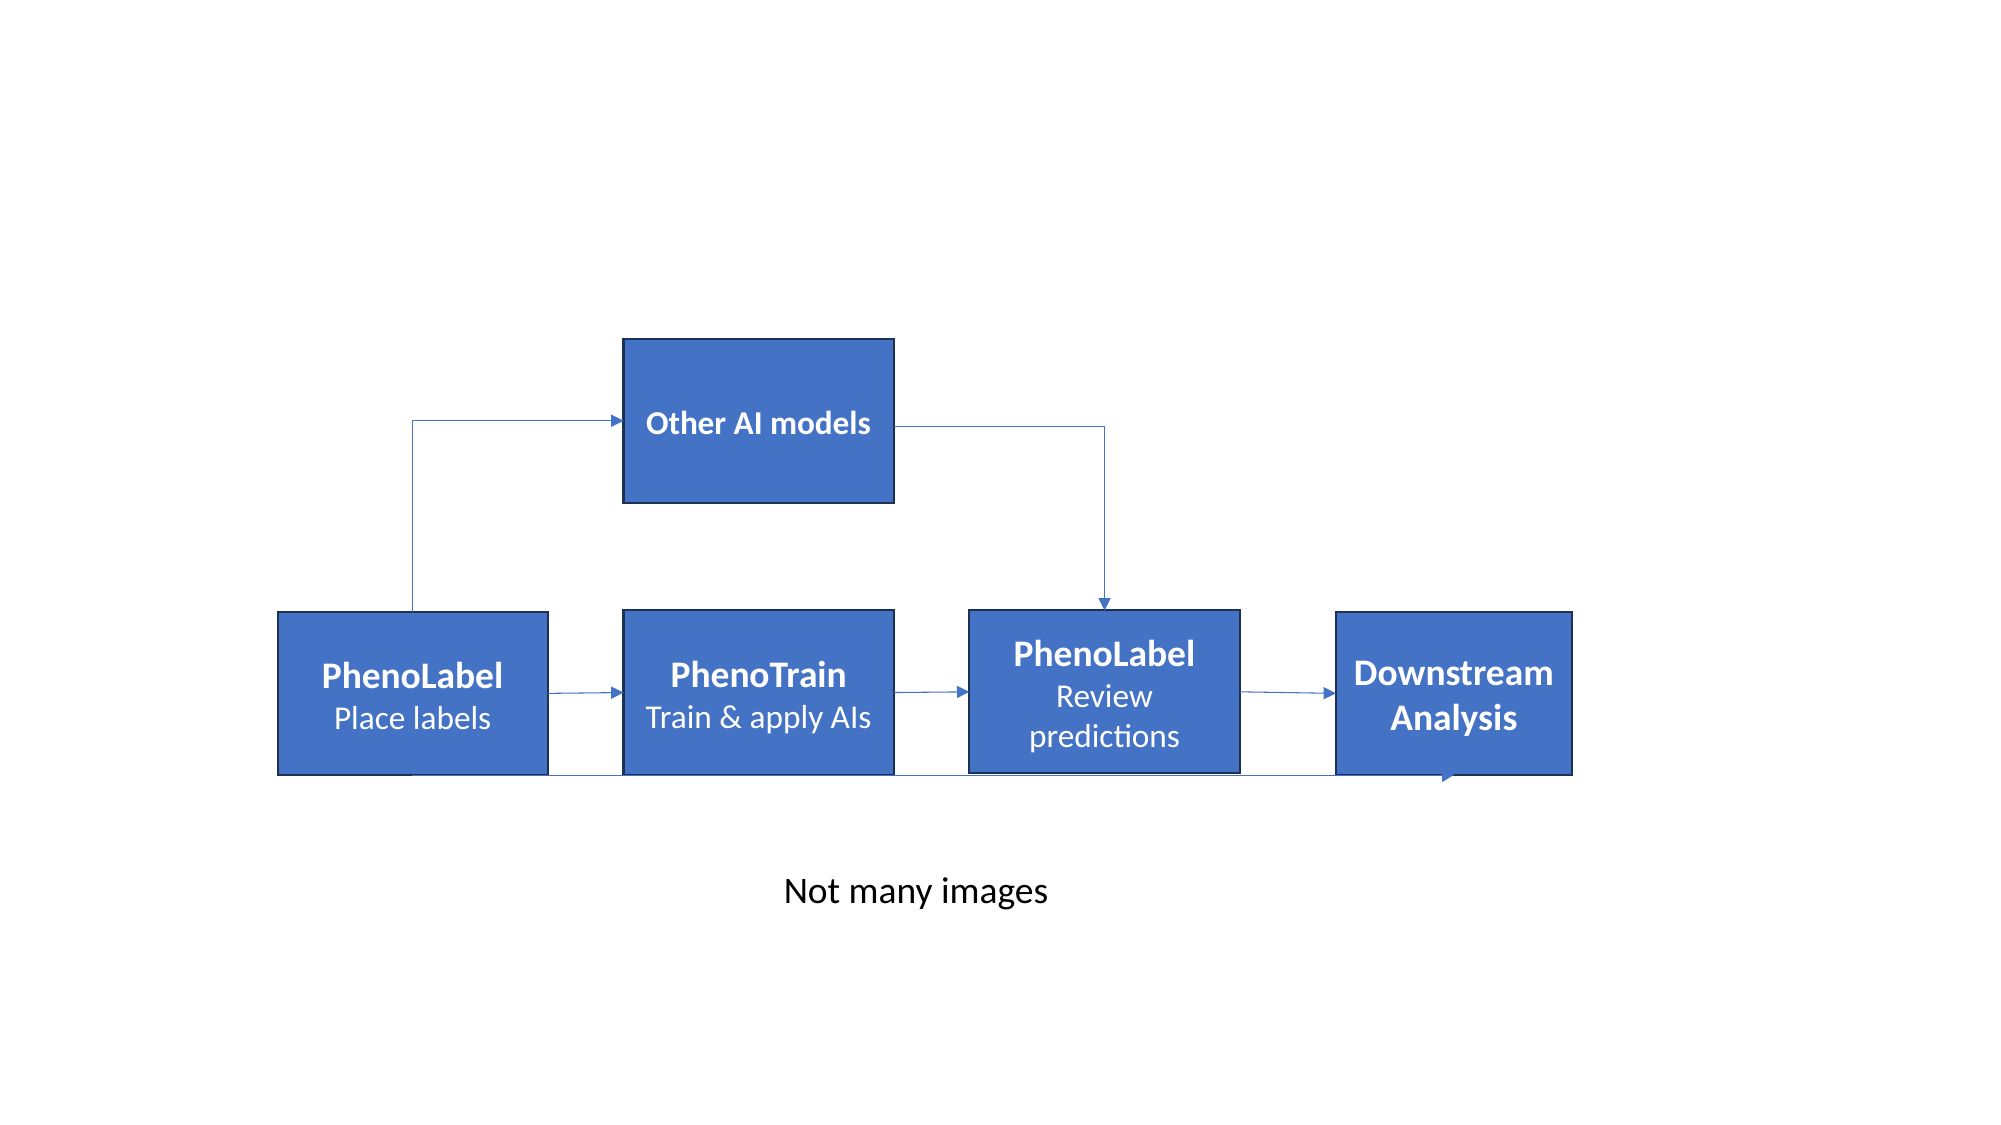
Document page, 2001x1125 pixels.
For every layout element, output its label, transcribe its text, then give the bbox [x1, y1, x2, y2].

text_box Not many images [768, 858, 933, 919]
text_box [893, 426, 1105, 611]
text_box PhenoLabel Place labels [277, 611, 549, 776]
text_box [422, 411, 614, 622]
text_box PhenoTrain Train & apply AIs [622, 609, 895, 775]
text_box Downstream Analysis [1335, 611, 1573, 776]
text_box PhenoLabel Review predictions [968, 609, 1241, 774]
text_box Not many images [936, 858, 1064, 919]
text_box Other AI models [622, 338, 895, 504]
